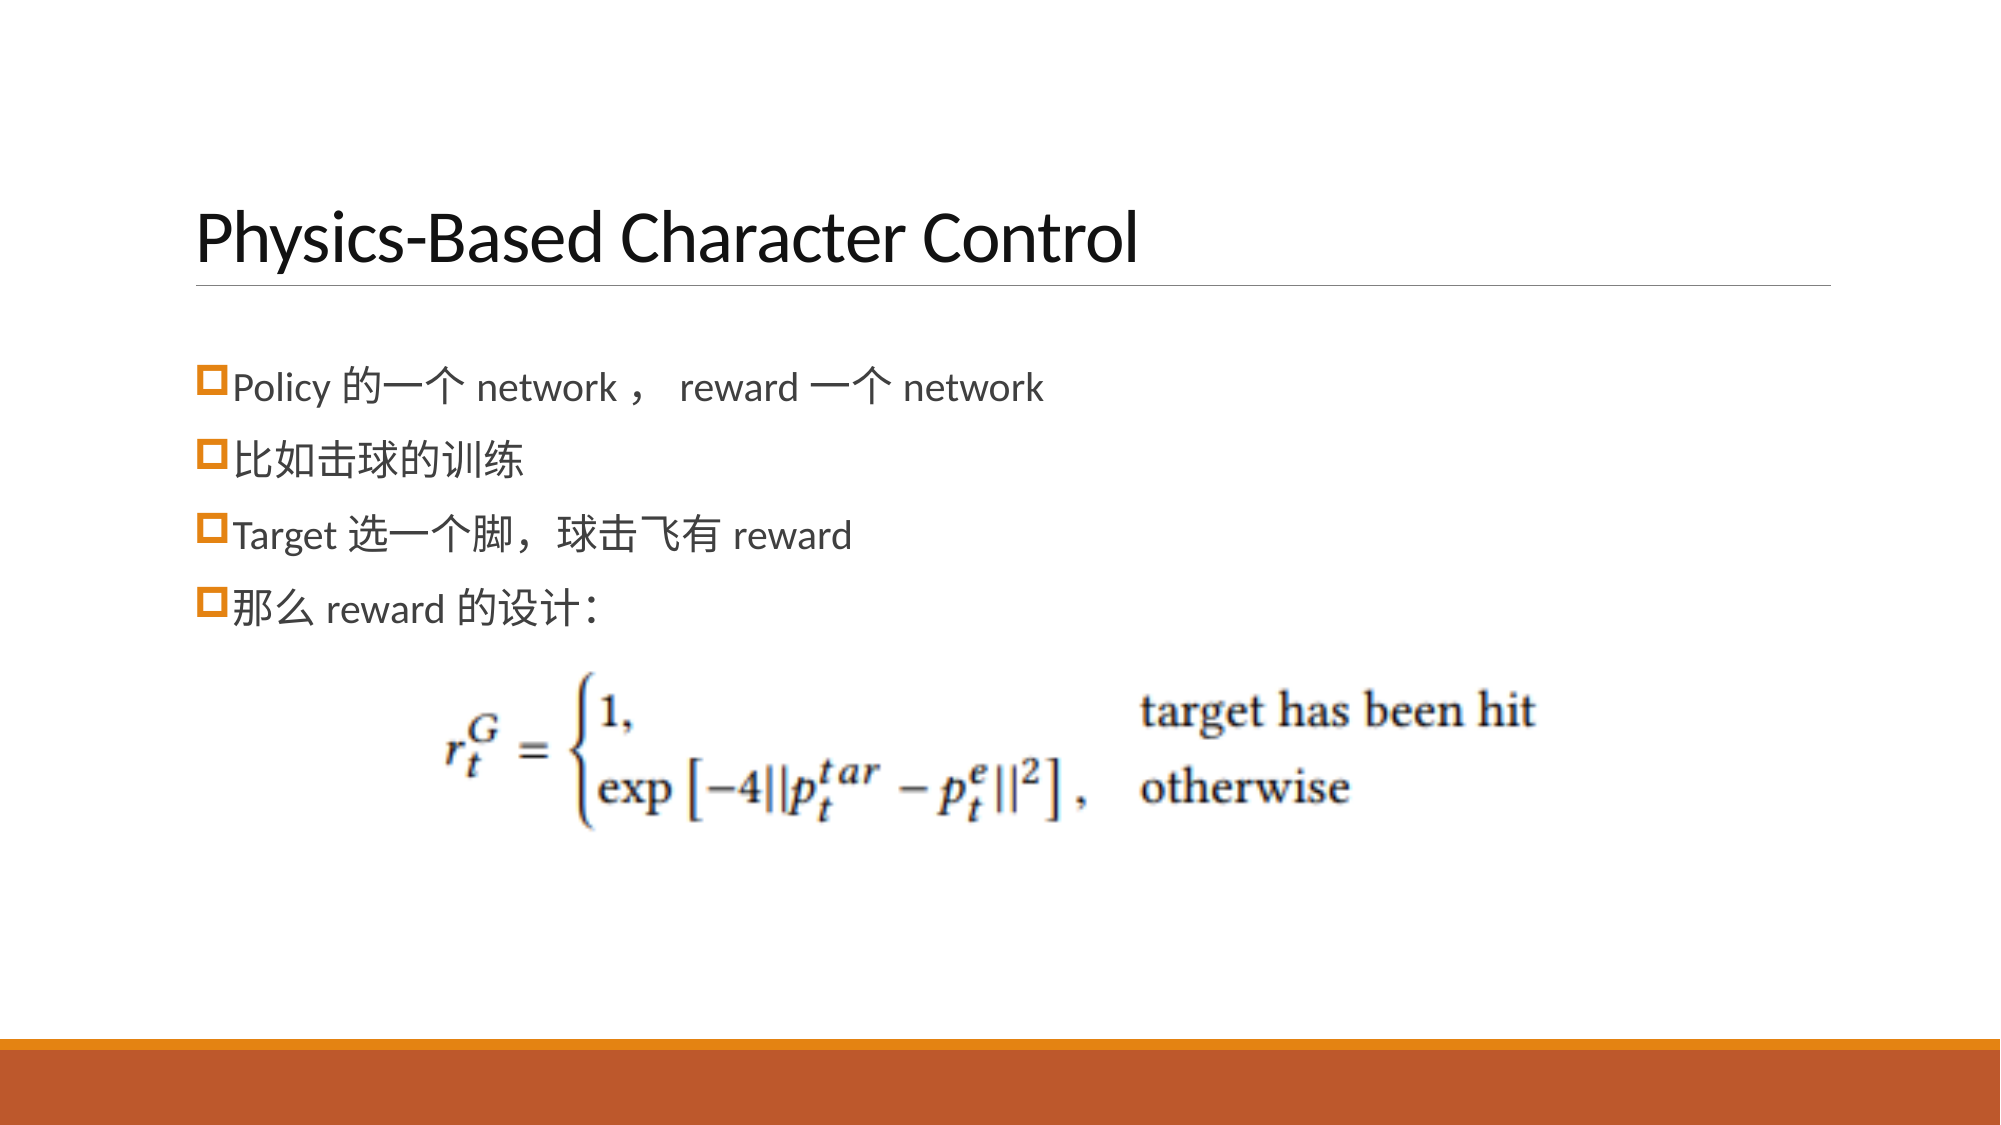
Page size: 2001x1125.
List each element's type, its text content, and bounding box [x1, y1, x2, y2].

title Physics-Based Character Control [180, 47, 1830, 285]
picture [400, 669, 1600, 845]
list Policy的一个network，reward一个network 比如击球的训练 Target选一个脚，球击飞有reward 那么reward的设计： [193, 357, 1655, 963]
